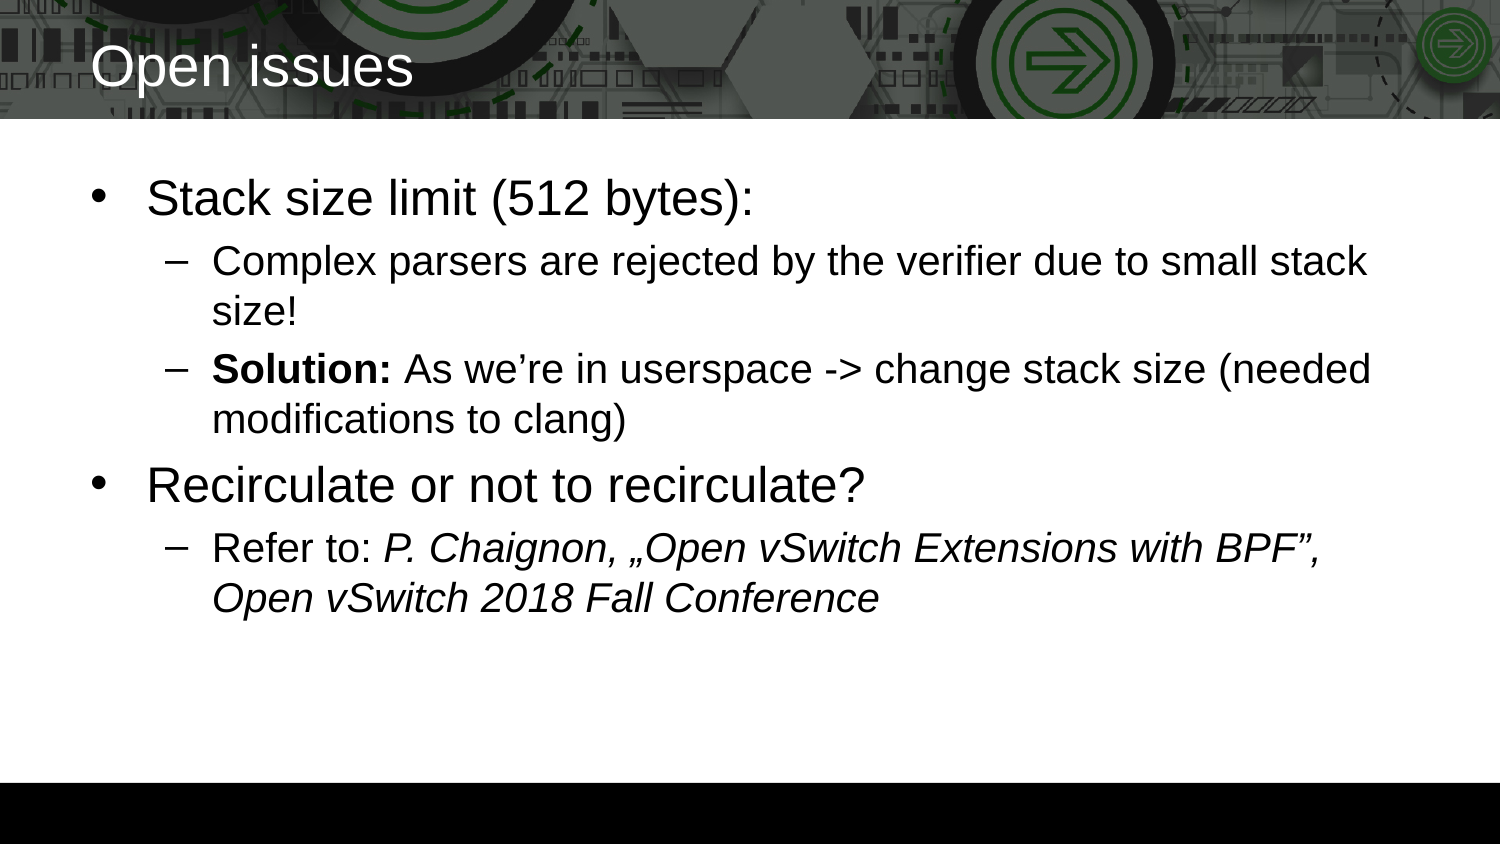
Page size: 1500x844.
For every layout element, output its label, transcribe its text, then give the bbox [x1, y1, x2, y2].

list Stack size limit (512 bytes): Complex parsers are rejected by the verifier due to small stack size! Solution: As we’re in userspace -> change stack size (needed modifications to clang) Recirculate or not to recirculate? Refer to: P. Chaignon, „Open vSwitch Extensions with BPF”, Open vSwitch 2018 Fall Conference [75, 157, 1425, 754]
picture [0, 0, 1500, 119]
title Open issues [75, 33, 1425, 93]
